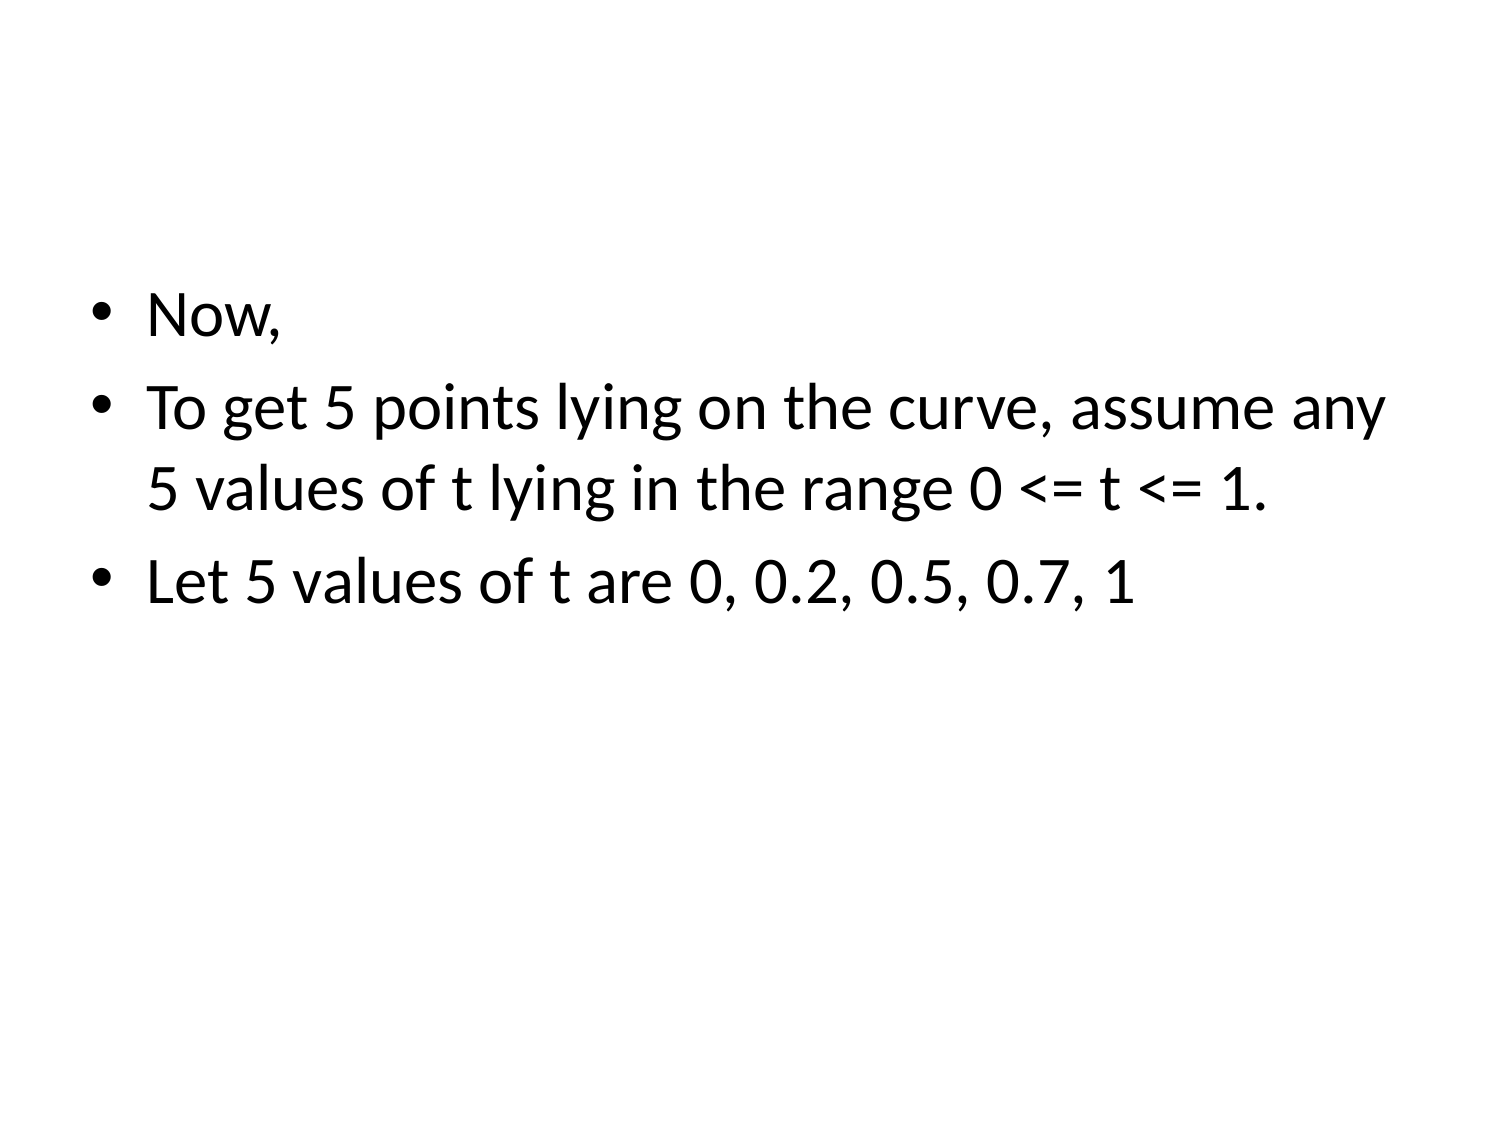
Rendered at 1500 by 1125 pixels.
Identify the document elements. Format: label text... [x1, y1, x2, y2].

list Now, To get 5 points lying on the curve, assume any 5 values of t lying in the range 0 <= t <= 1. Let 5 values of t are 0, 0.2, 0.5, 0.7, 1 [75, 262, 1425, 1005]
